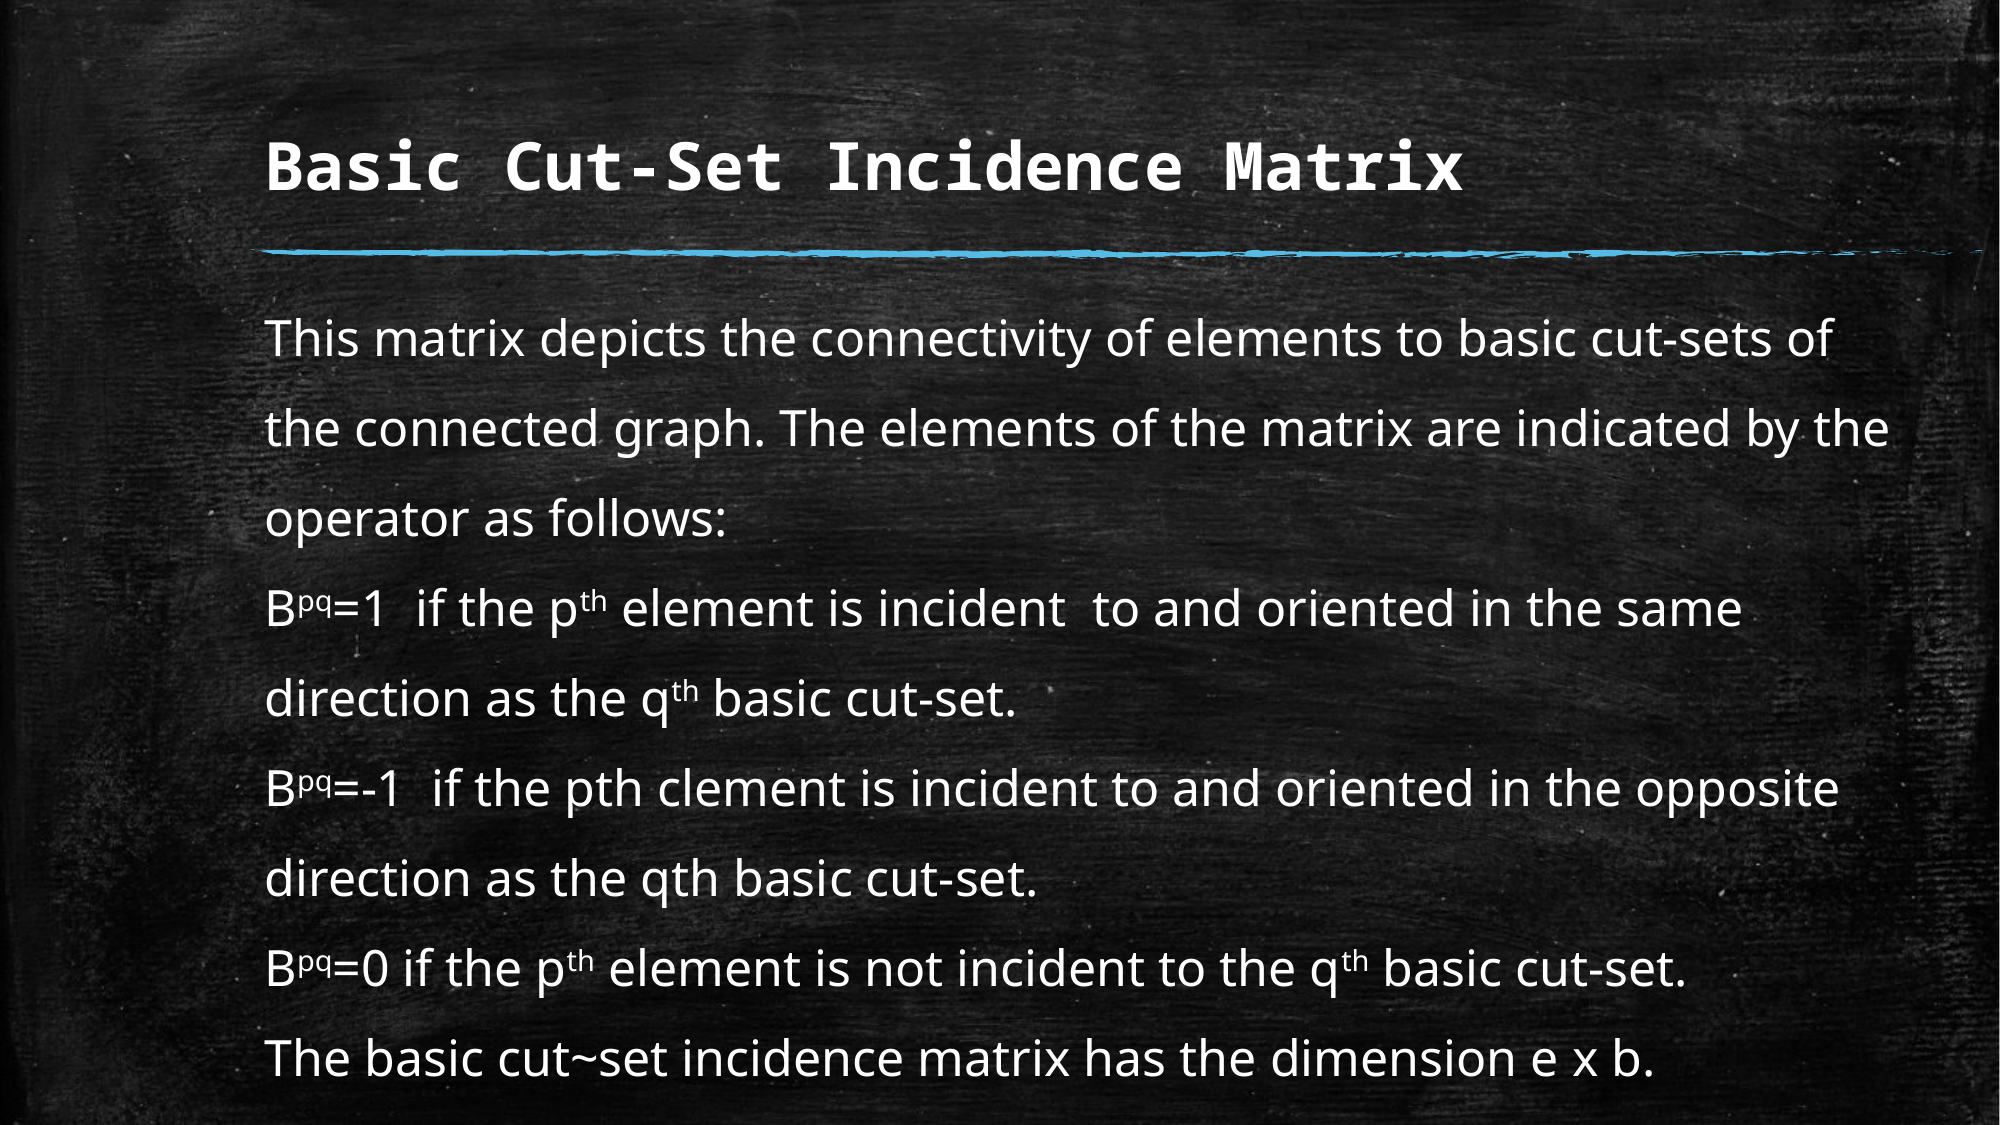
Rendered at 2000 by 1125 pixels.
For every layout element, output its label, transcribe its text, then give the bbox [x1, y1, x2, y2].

title Basic Cut-Set Incidence Matrix [249, 45, 1750, 213]
text_box This matrix depicts the connectivity of elements to basic cut-sets of the connected graph. The elements of the matrix are indicated by the operator as follows: Bpq=1 if the pth element is incident to and oriented in the same direction as the qth basic cut-set. Bpq=-1 if the pth clement is incident to and oriented in the opposite direction as the qth basic cut-set. Bpq=0 if the pth element is not incident to the qth basic cut-set. The basic cut~set incidence matrix has the dimension e x b. [249, 269, 1926, 1095]
